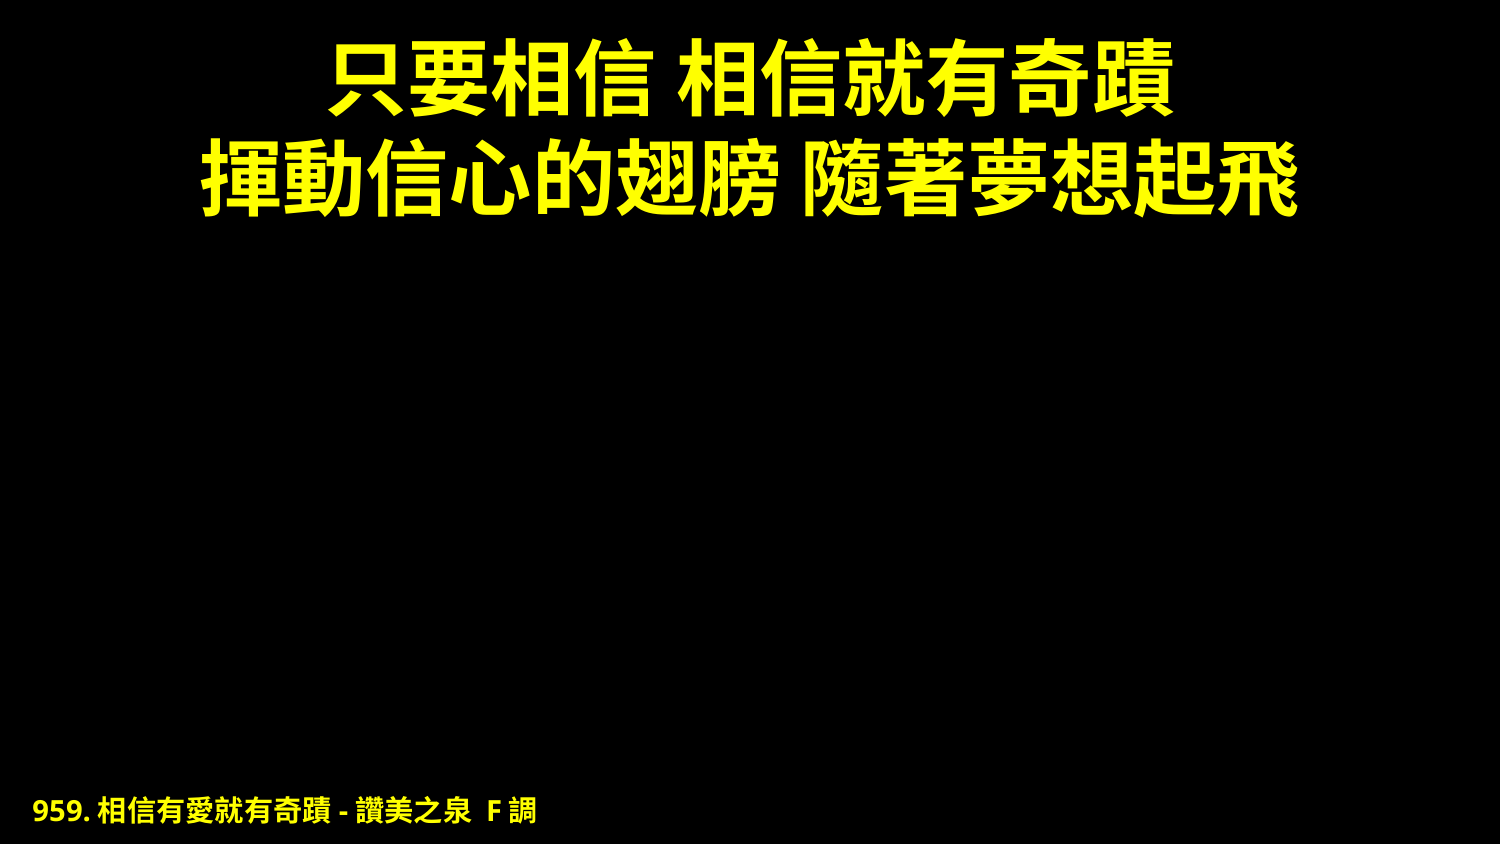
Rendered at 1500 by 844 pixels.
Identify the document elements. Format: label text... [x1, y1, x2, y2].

title 只要相信 相信就有奇蹟 揮動信心的翅膀 隨著夢想起飛 [0, 55, 1500, 197]
text_box 959.相信有愛就有奇蹟-讚美之泉 F調 [17, 784, 774, 835]
